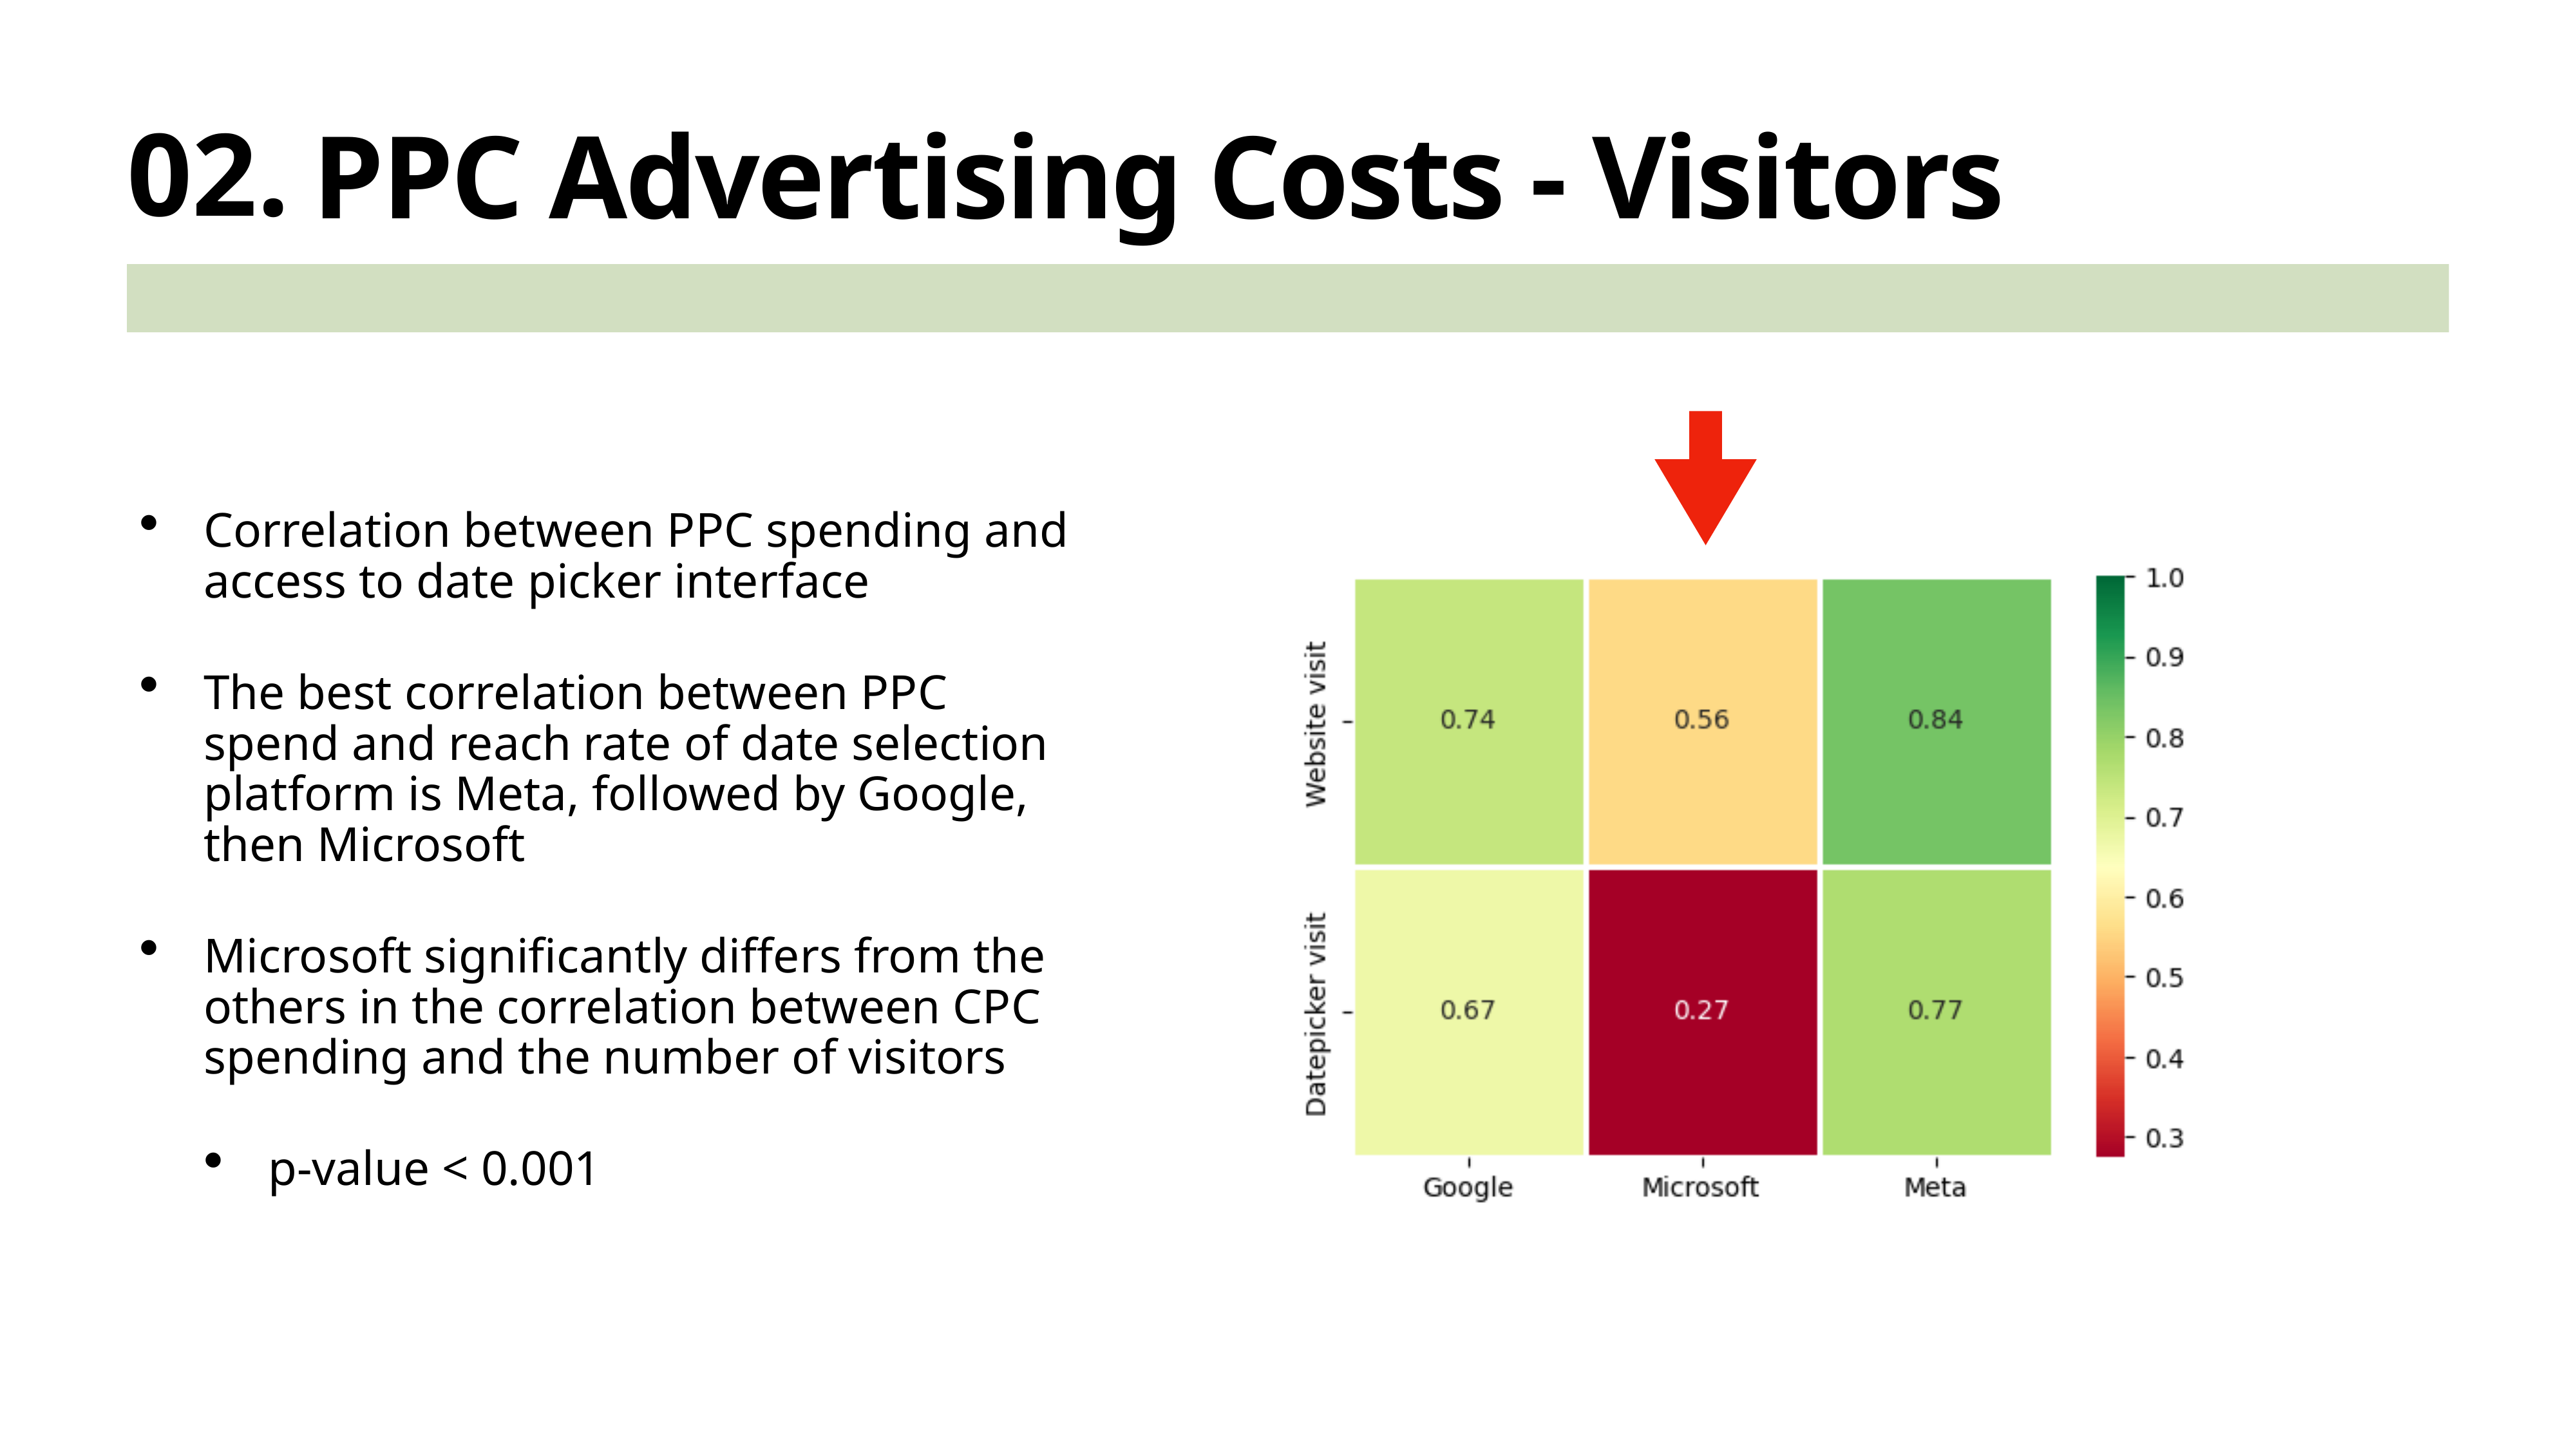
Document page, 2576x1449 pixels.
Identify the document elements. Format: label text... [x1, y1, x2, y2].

text_box 02. [127, 135, 332, 240]
text_box [1654, 411, 1757, 545]
picture [1287, 548, 2204, 1222]
title PPC Advertising Costs - Visitors [307, 113, 2449, 266]
list Correlation between PPC spending and access to date picker interface The best correlation between PPC spend and reach rate of date selection platform is Meta, followed by Google, then Microsoft Microsoft significantly differs from the others in the correlation between CPC spending and the number of visitors p-value < 0.001 [133, 410, 1082, 1292]
